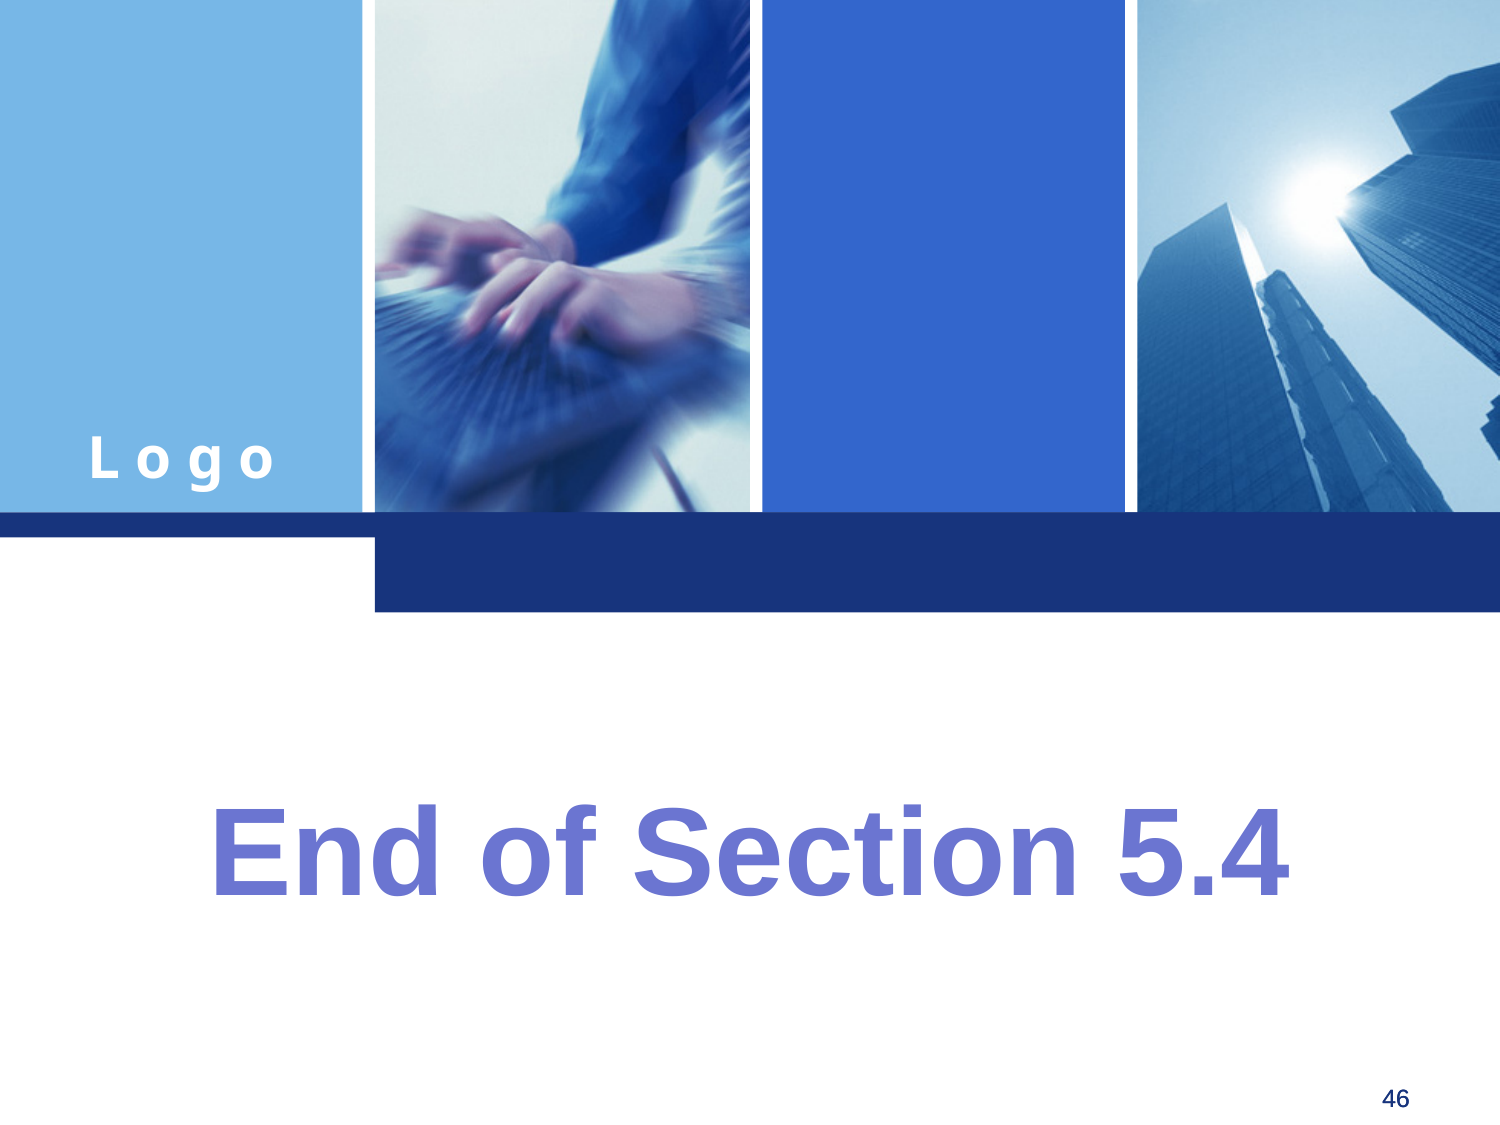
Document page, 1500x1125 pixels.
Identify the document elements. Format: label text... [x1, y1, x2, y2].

picture [1137, 0, 1500, 512]
picture [374, 0, 750, 512]
text_box 46 [1074, 1074, 1425, 1103]
text_box End of Section 5.4 [164, 763, 1336, 929]
